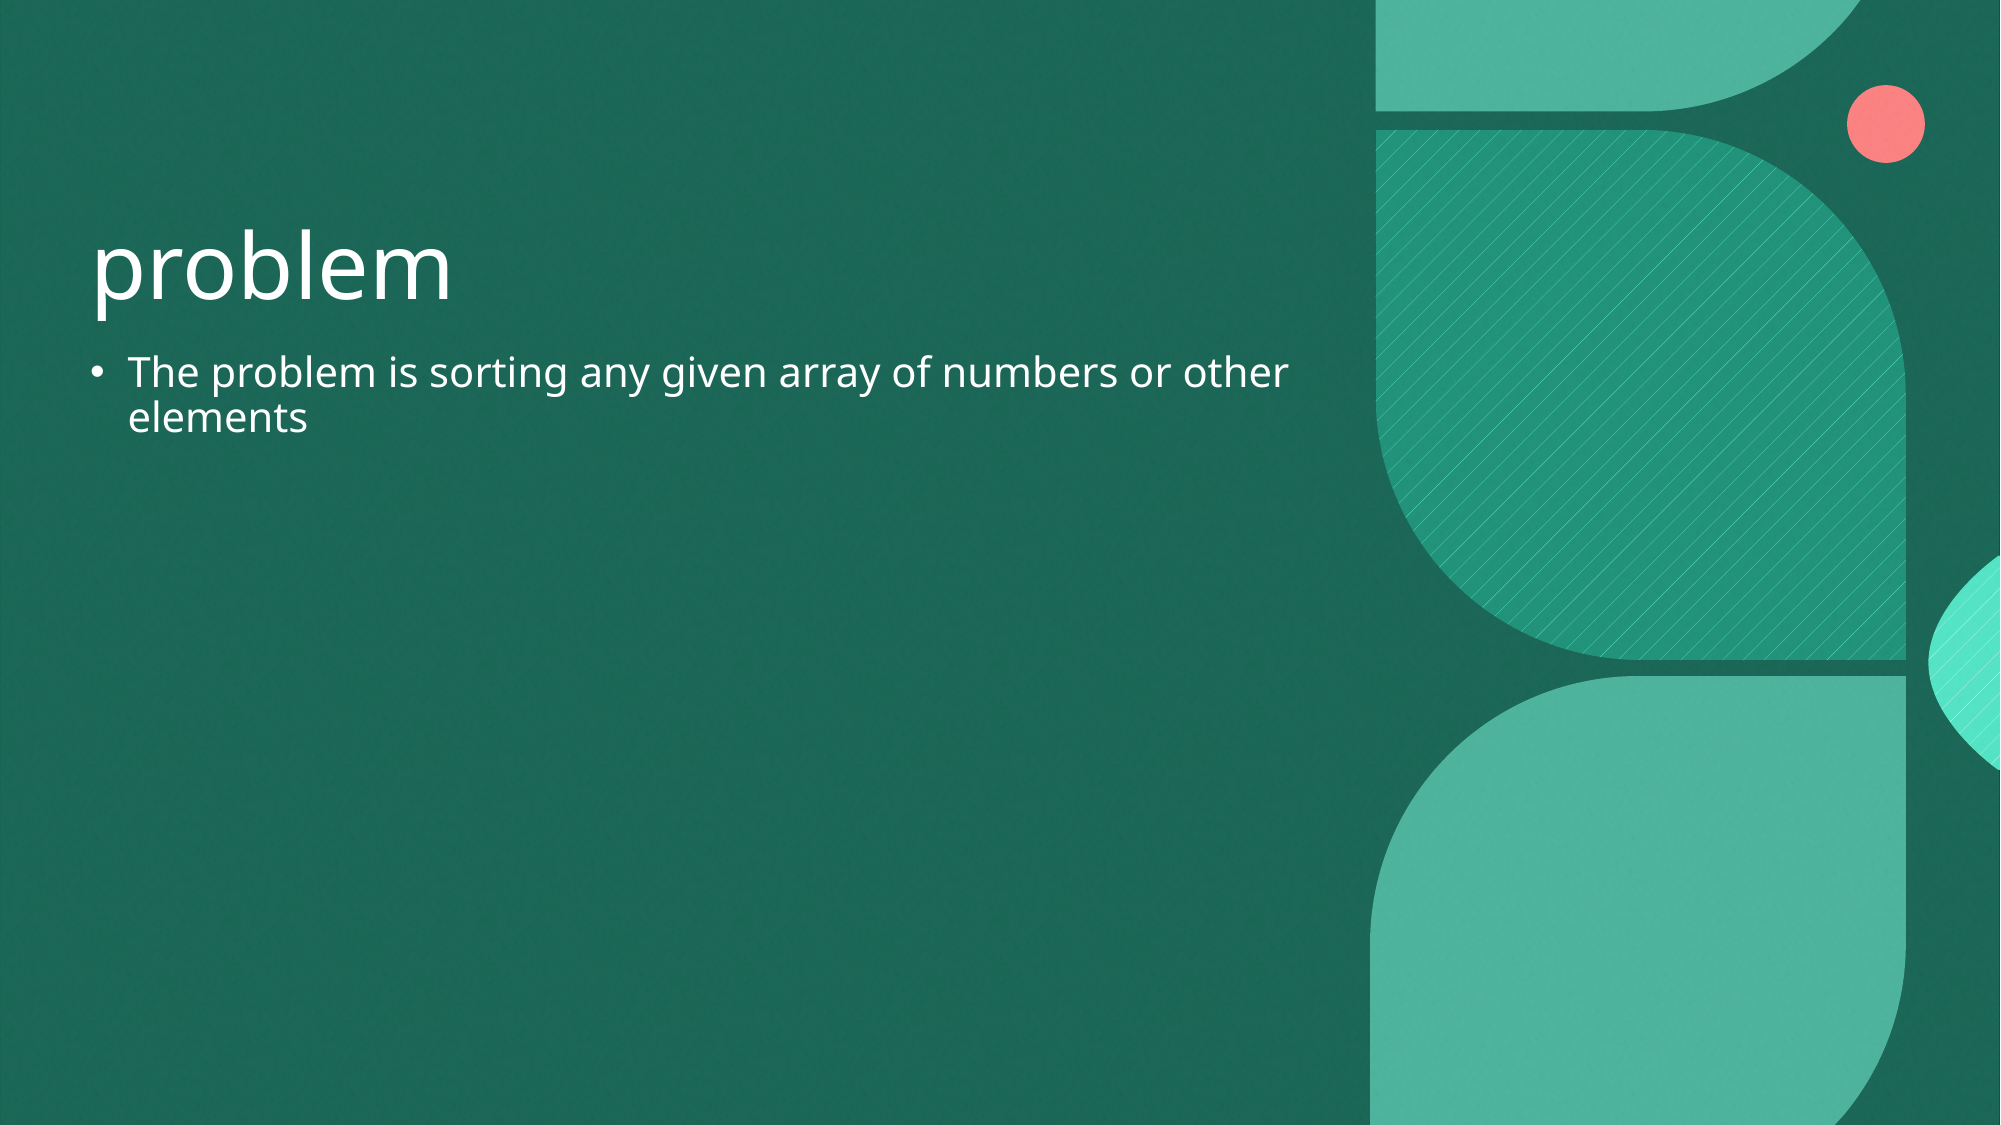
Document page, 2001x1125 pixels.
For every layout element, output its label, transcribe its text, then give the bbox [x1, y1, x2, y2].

title problem [75, 109, 1336, 327]
list The problem is sorting any given array of numbers or other elements [75, 343, 1336, 1014]
